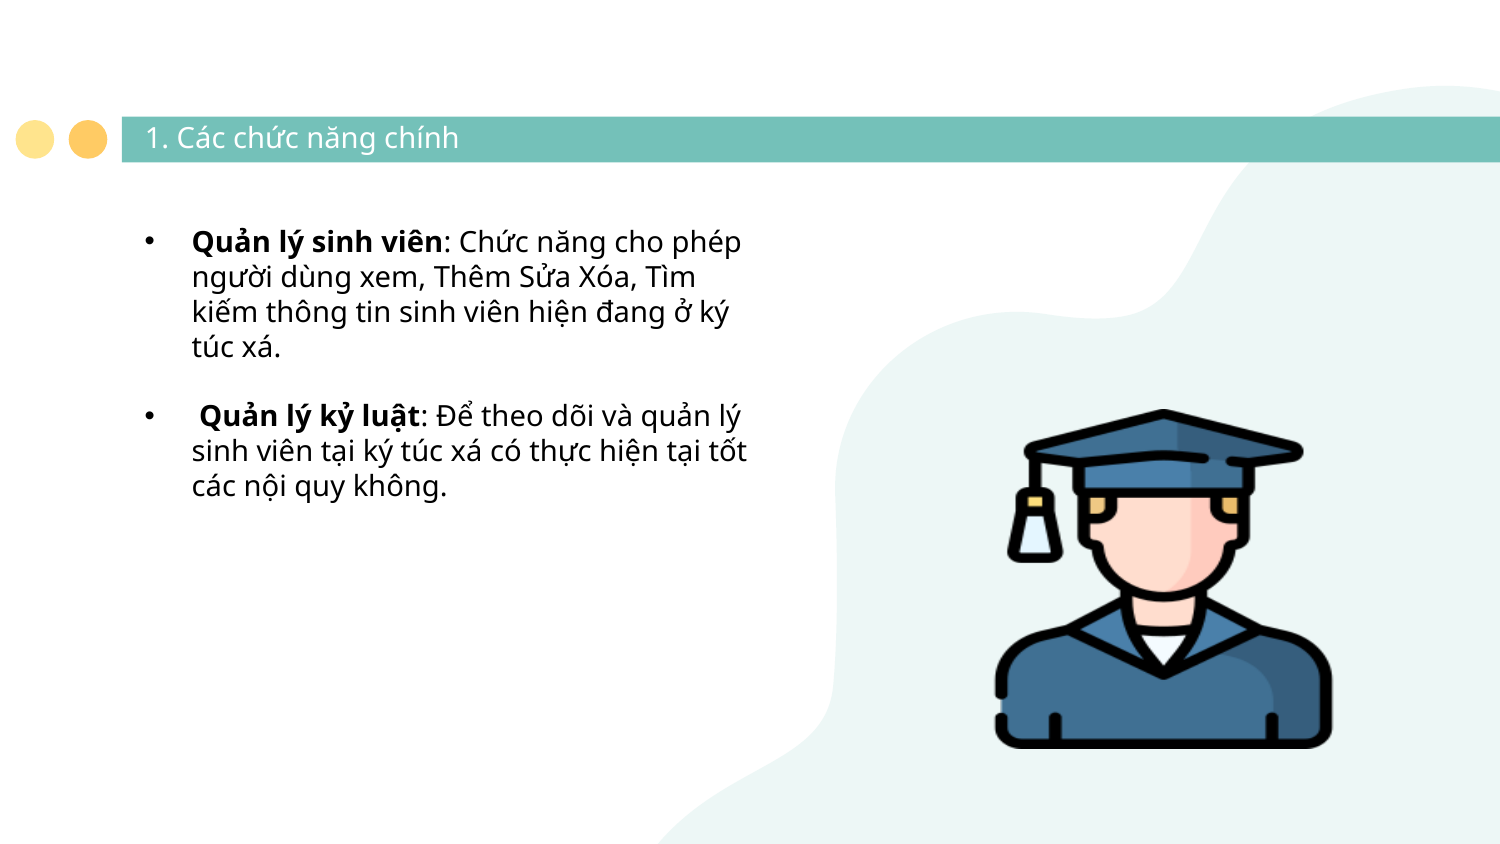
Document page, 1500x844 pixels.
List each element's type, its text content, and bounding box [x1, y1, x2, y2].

picture [951, 409, 1377, 749]
title 1. Các chức năng chính [129, 118, 952, 170]
text_box Quản lý sinh viên: Chức năng cho phép người dùng xem, Thêm Sửa Xóa, Tìm kiếm thông tin sinh viên hiện đang ở ký túc xá. Quản lý kỷ luật: Để theo dõi và quản lý sinh viên tại ký túc xá có thực hiện tại tốt các nội quy không. [129, 207, 780, 480]
